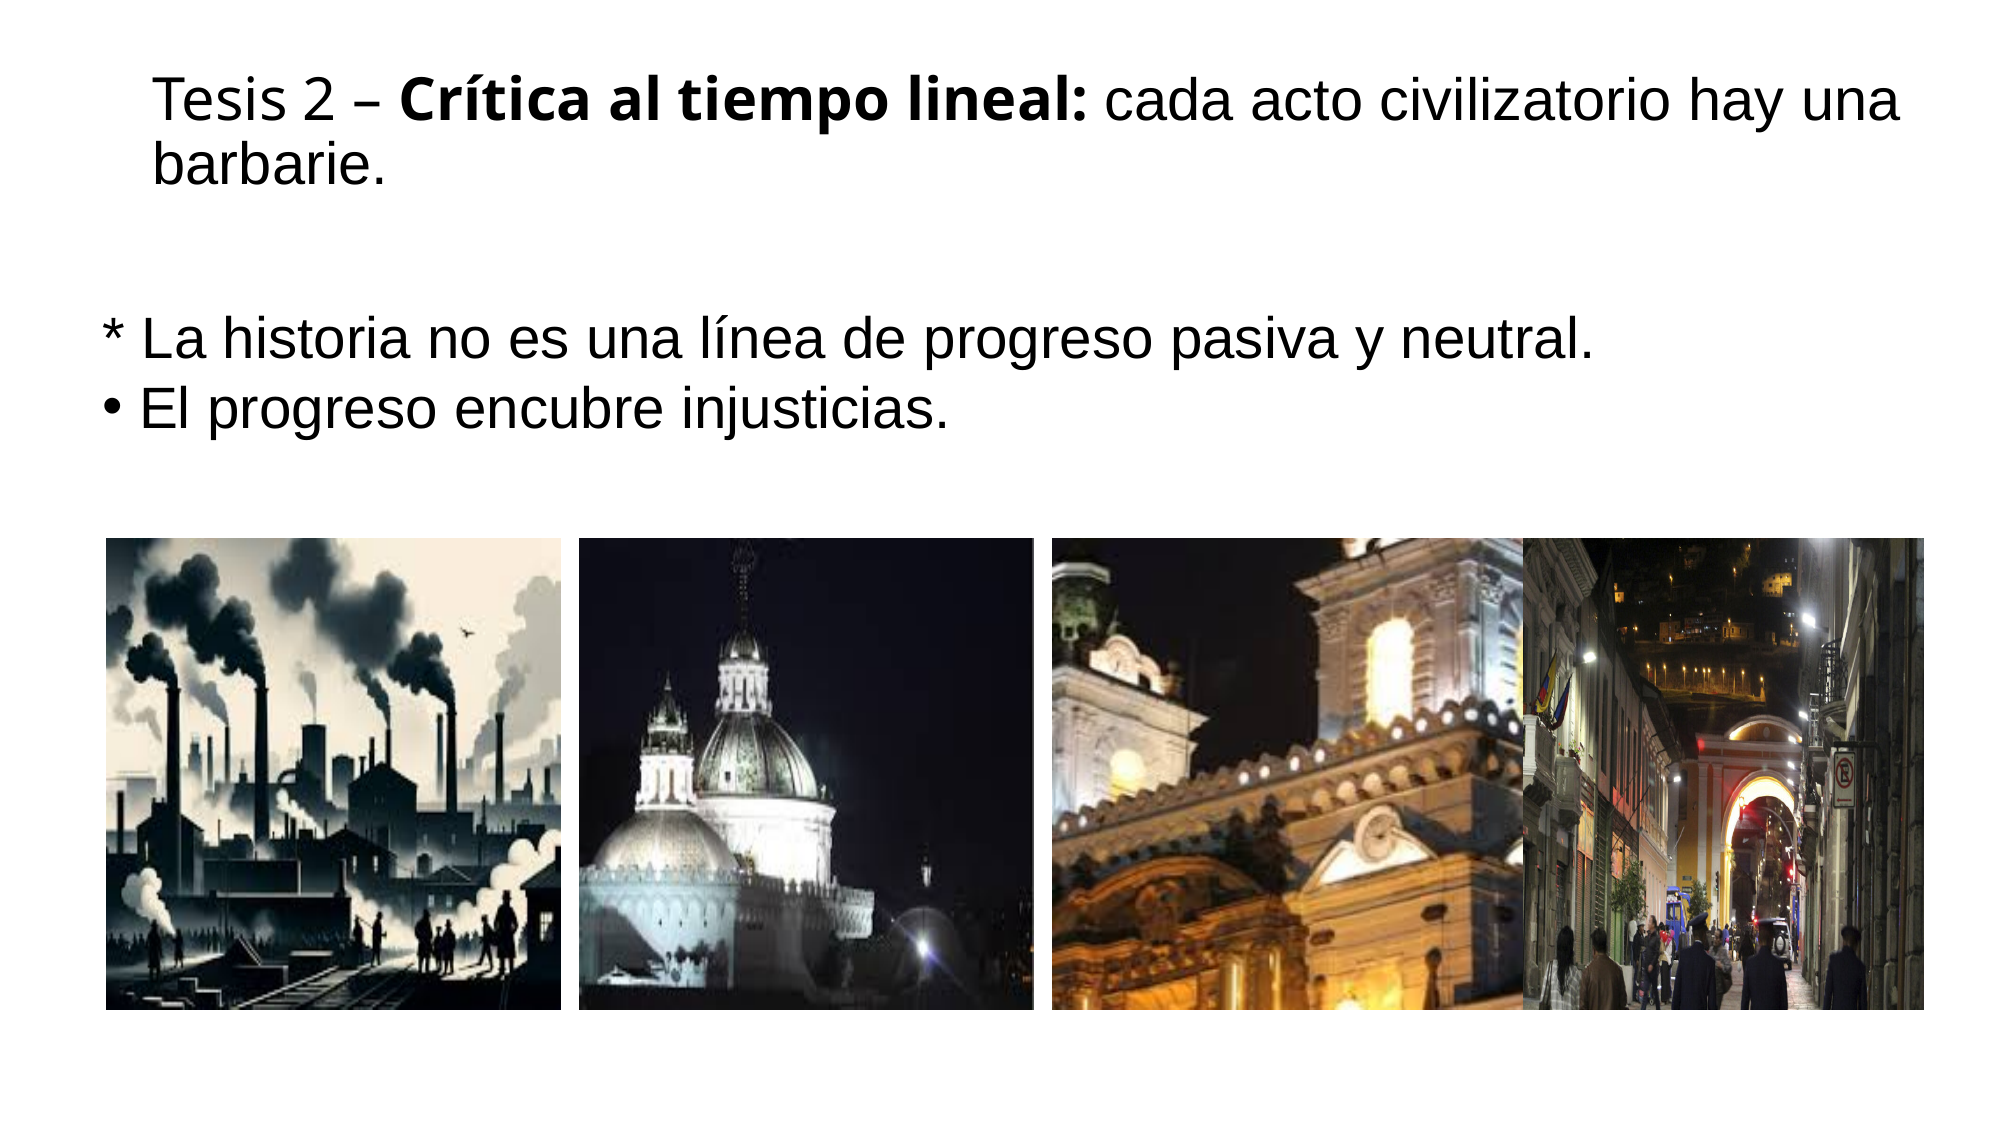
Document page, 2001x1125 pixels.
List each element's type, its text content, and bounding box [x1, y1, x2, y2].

picture [1052, 538, 1924, 1010]
picture [106, 538, 561, 1010]
title Tesis 2 – Crítica al tiempo lineal: cada acto civilizatorio hay una barbarie. [137, 59, 1924, 278]
picture [579, 538, 1034, 1010]
list * La historia no es una línea de progreso pasiva y neutral. El progreso encubre injusticias. [87, 292, 1848, 975]
